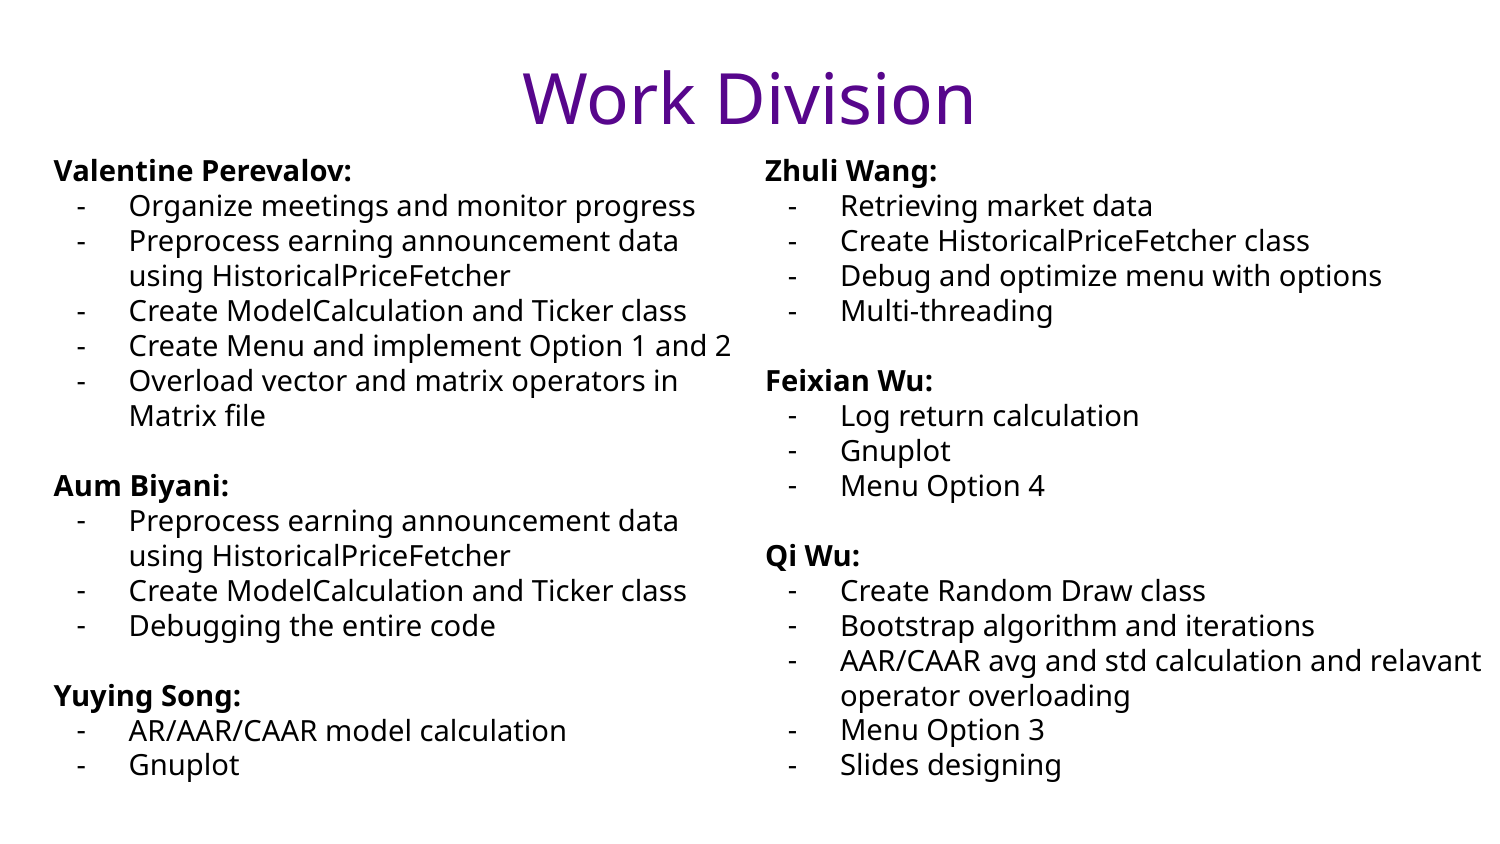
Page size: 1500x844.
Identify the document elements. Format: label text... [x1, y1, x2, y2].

title Work Division [66, 38, 1434, 137]
text_box Zhuli Wang: Retrieving market data Create HistoricalPriceFetcher class Debug and optimize menu with options Multi-threading Feixian Wu: Log return calculation Gnuplot Menu Option 4 Qi Wu: Create Random Draw class Bootstrap algorithm and iterations AAR/CAAR avg and std calculation and relavant operator overloading Menu Option 3 Slides designing [749, 137, 1500, 844]
list Valentine Perevalov: Organize meetings and monitor progress Preprocess earning announcement data using HistoricalPriceFetcher Create ModelCalculation and Ticker class Create Menu and implement Option 1 and 2 Overload vector and matrix operators in Matrix file Aum Biyani: Preprocess earning announcement data using HistoricalPriceFetcher Create ModelCalculation and Ticker class Debugging the entire code Yuying Song: AR/AAR/CAAR model calculation Gnuplot [38, 137, 749, 807]
